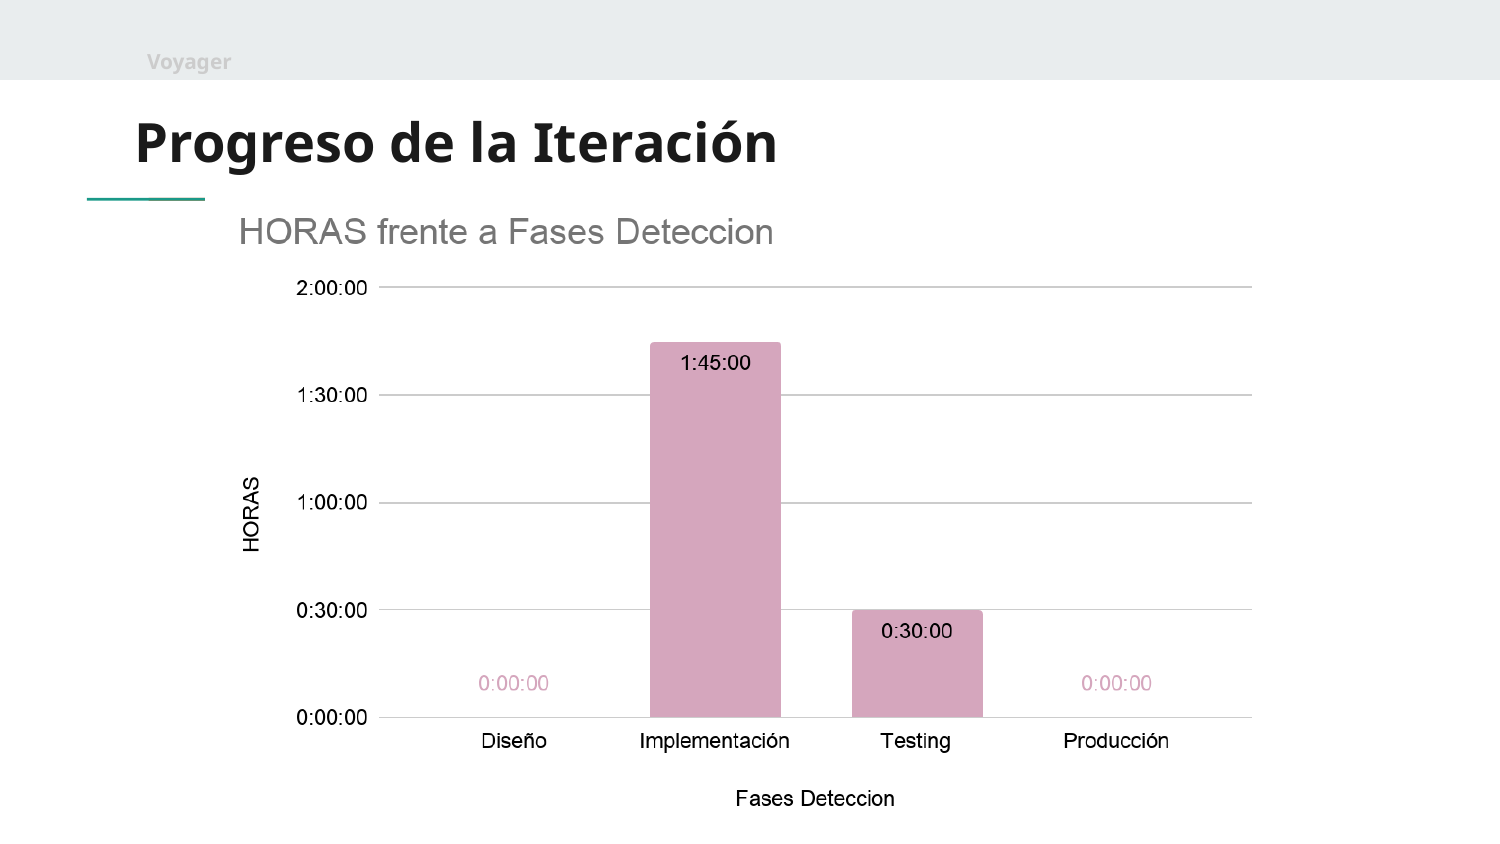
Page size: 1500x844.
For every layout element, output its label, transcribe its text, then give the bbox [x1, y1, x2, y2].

text_box Voyager [132, 33, 261, 114]
picture [204, 176, 1285, 844]
title Progreso de la Iteración [119, 93, 1381, 182]
